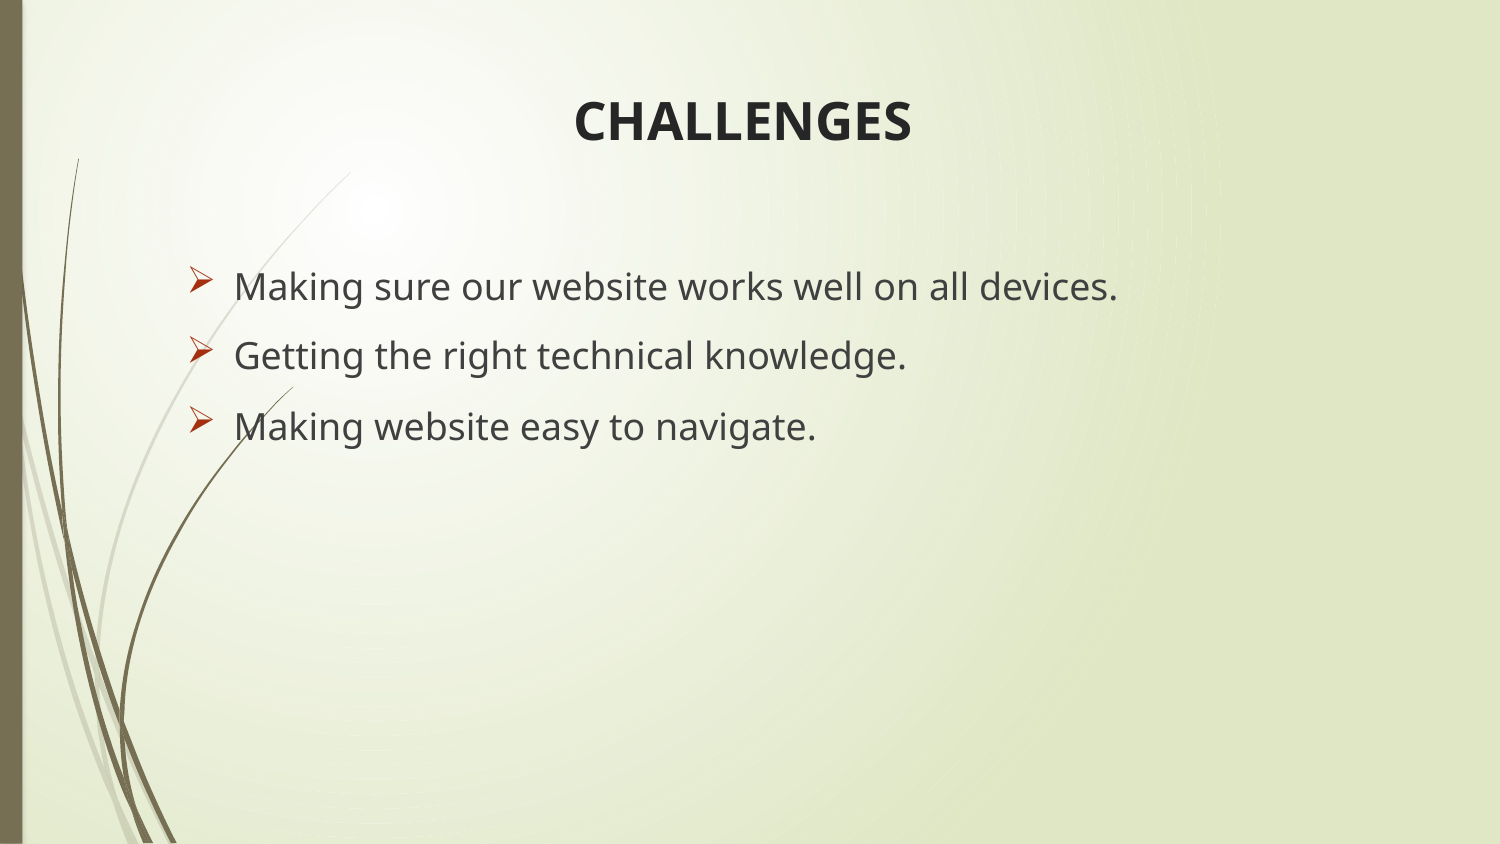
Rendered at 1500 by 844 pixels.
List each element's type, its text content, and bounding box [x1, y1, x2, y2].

title CHALLENGES [51, 72, 1449, 167]
list Making sure our website works well on all devices. Getting the right technical knowledge. Making website easy to navigate. [171, 189, 1449, 750]
